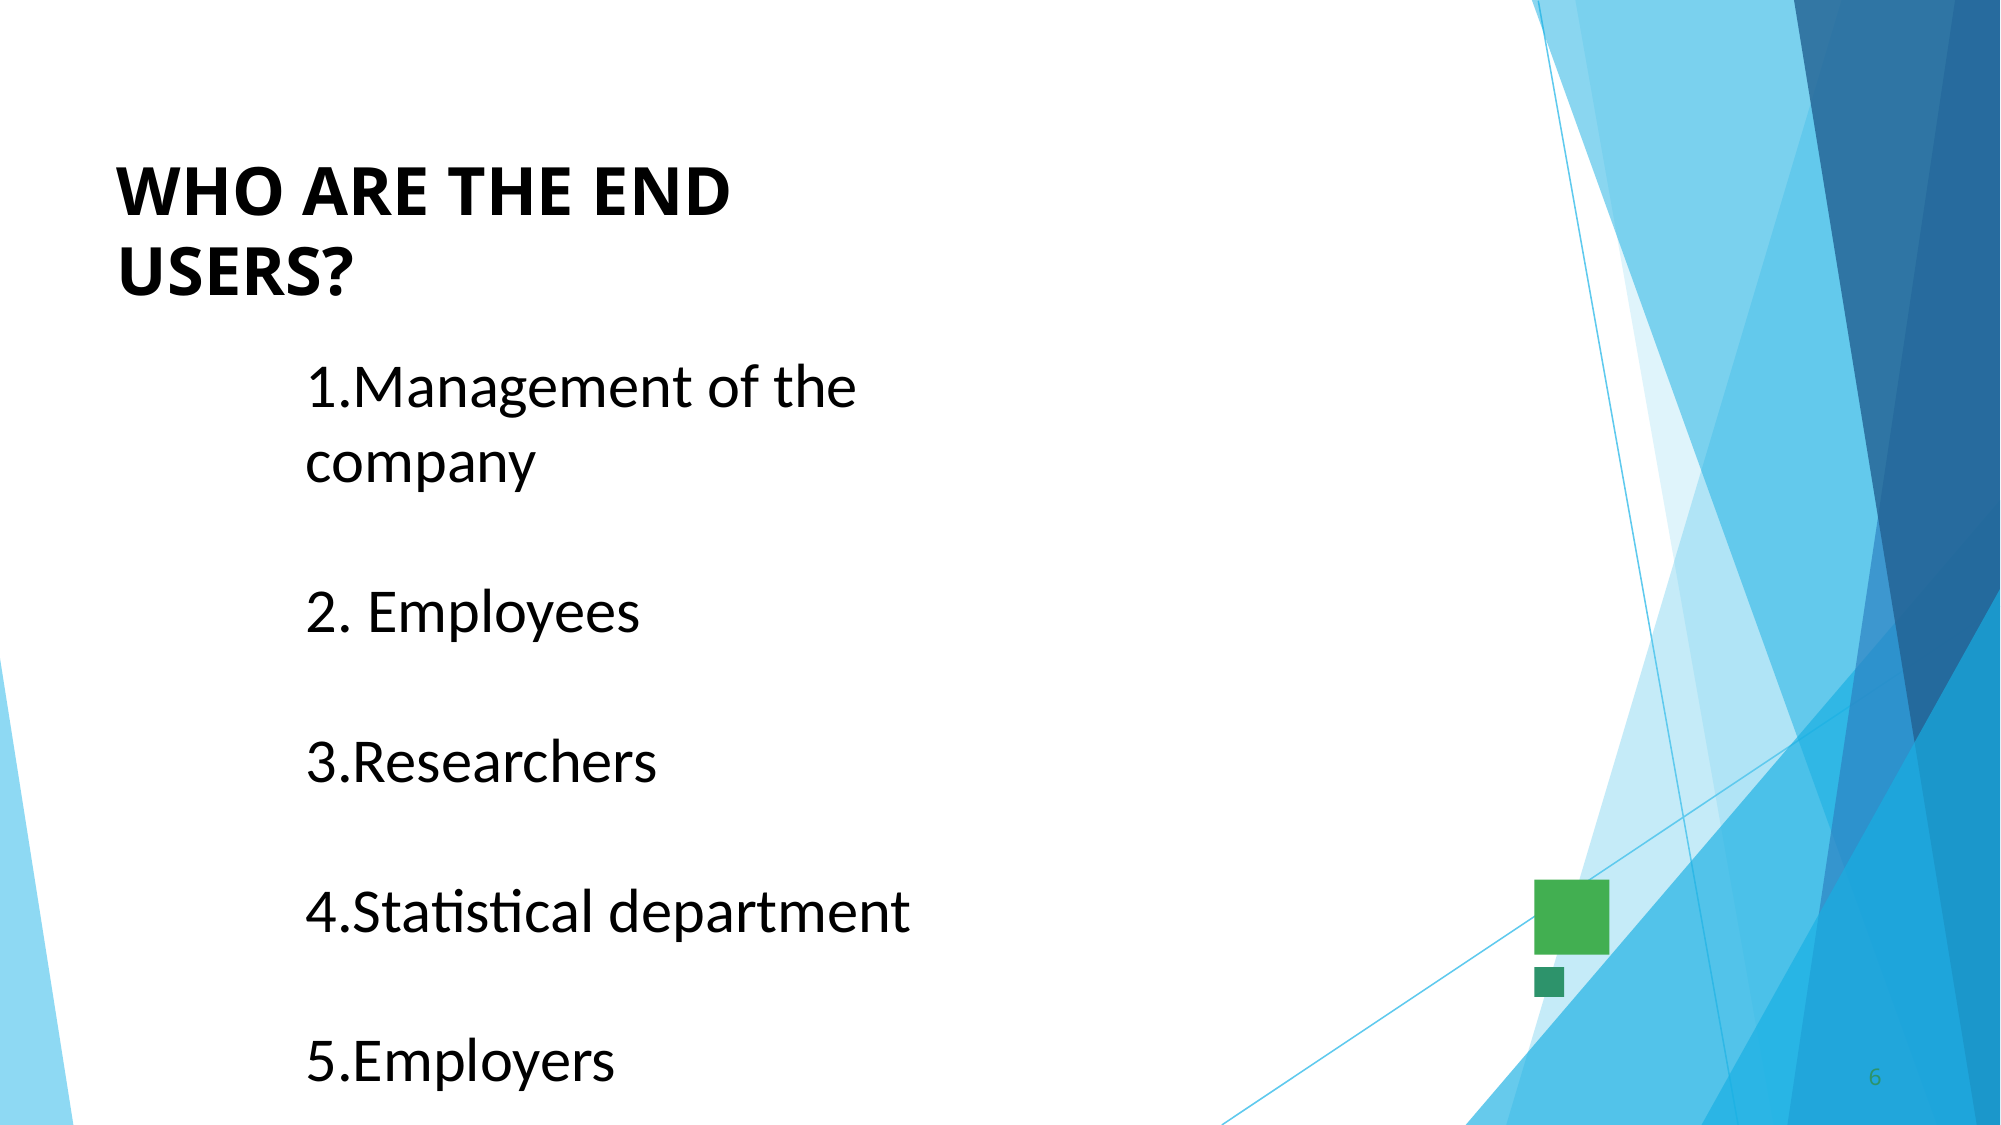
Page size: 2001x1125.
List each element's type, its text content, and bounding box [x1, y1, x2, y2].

title WHO ARE THE END USERS? [114, 145, 938, 338]
slide_number ‹#› [1861, 1061, 1888, 1125]
text_box [1534, 967, 1565, 997]
text_box [1534, 879, 1610, 955]
text_box 1.Management of the company 2. Employees 3.Researchers 4.Statistical department 5.Employers [290, 337, 1072, 1102]
picture [118, 1012, 477, 1093]
